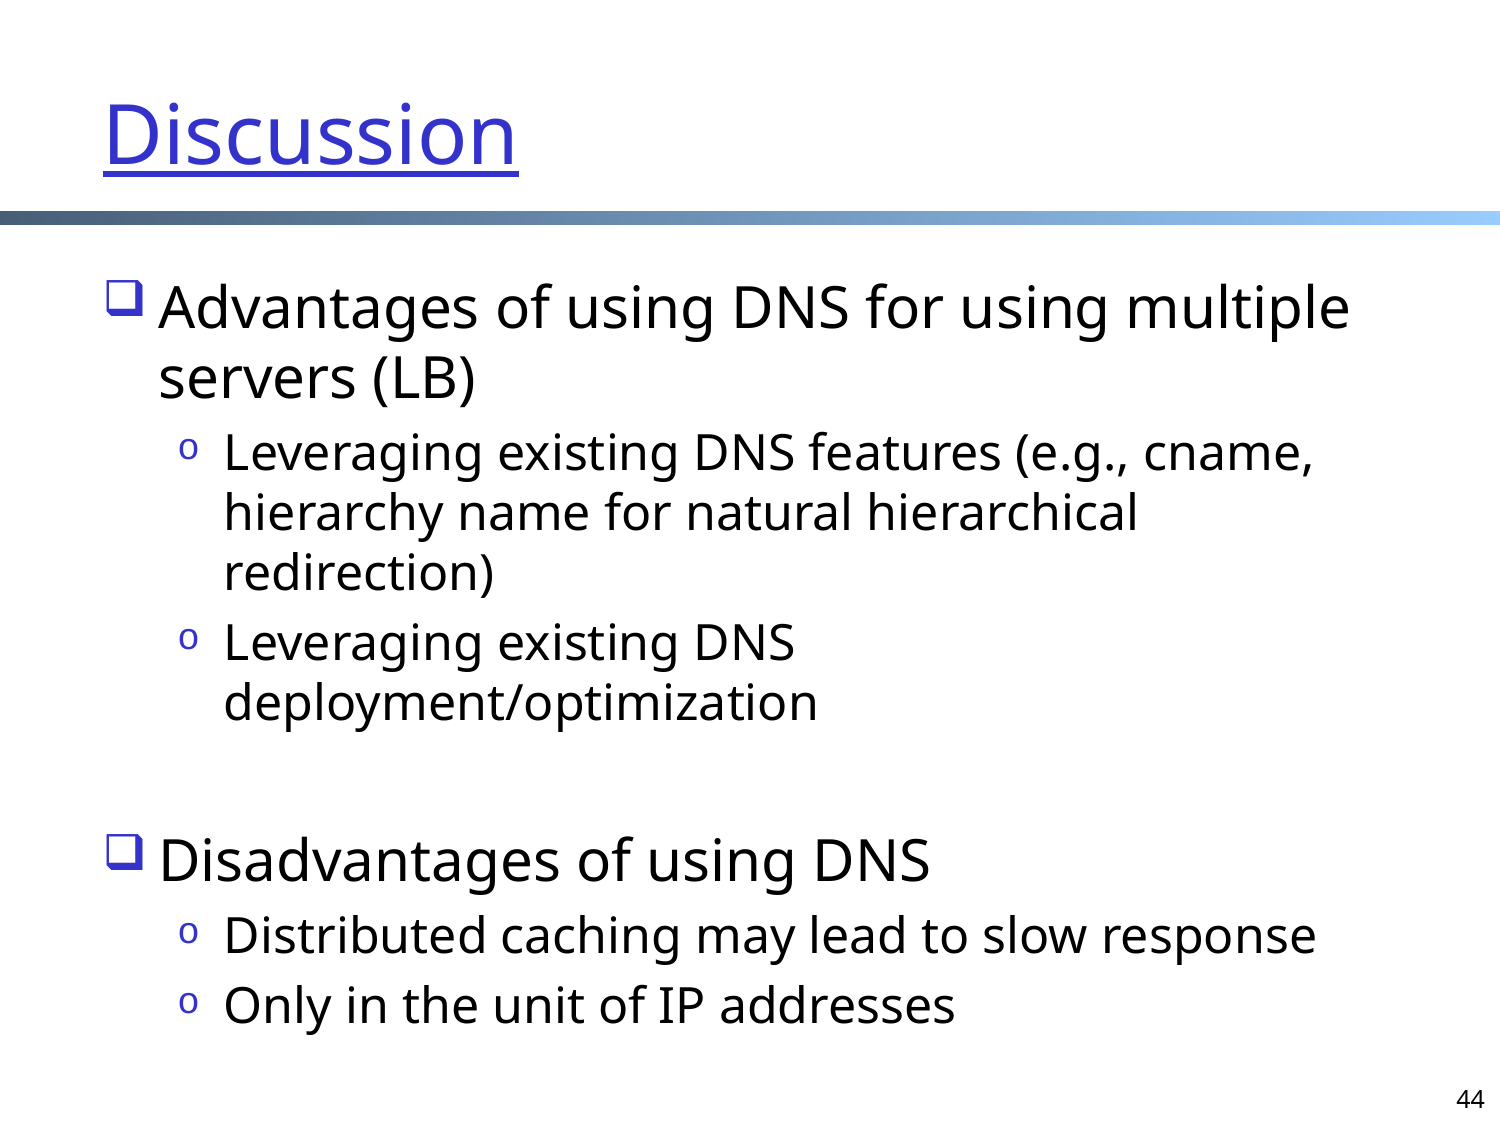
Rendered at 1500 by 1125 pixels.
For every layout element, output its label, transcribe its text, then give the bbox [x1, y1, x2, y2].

list Advantages of using DNS for using multiple servers (LB) Leveraging existing DNS features (e.g., cname, hierarchy name for natural hierarchical redirection) Leveraging existing DNS deployment/optimization Disadvantages of using DNS Distributed caching may lead to slow response Only in the unit of IP addresses [87, 262, 1413, 1025]
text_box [1424, 212, 1428, 224]
title Discussion [87, 37, 1363, 225]
slide_number 44 [1150, 1049, 1500, 1125]
